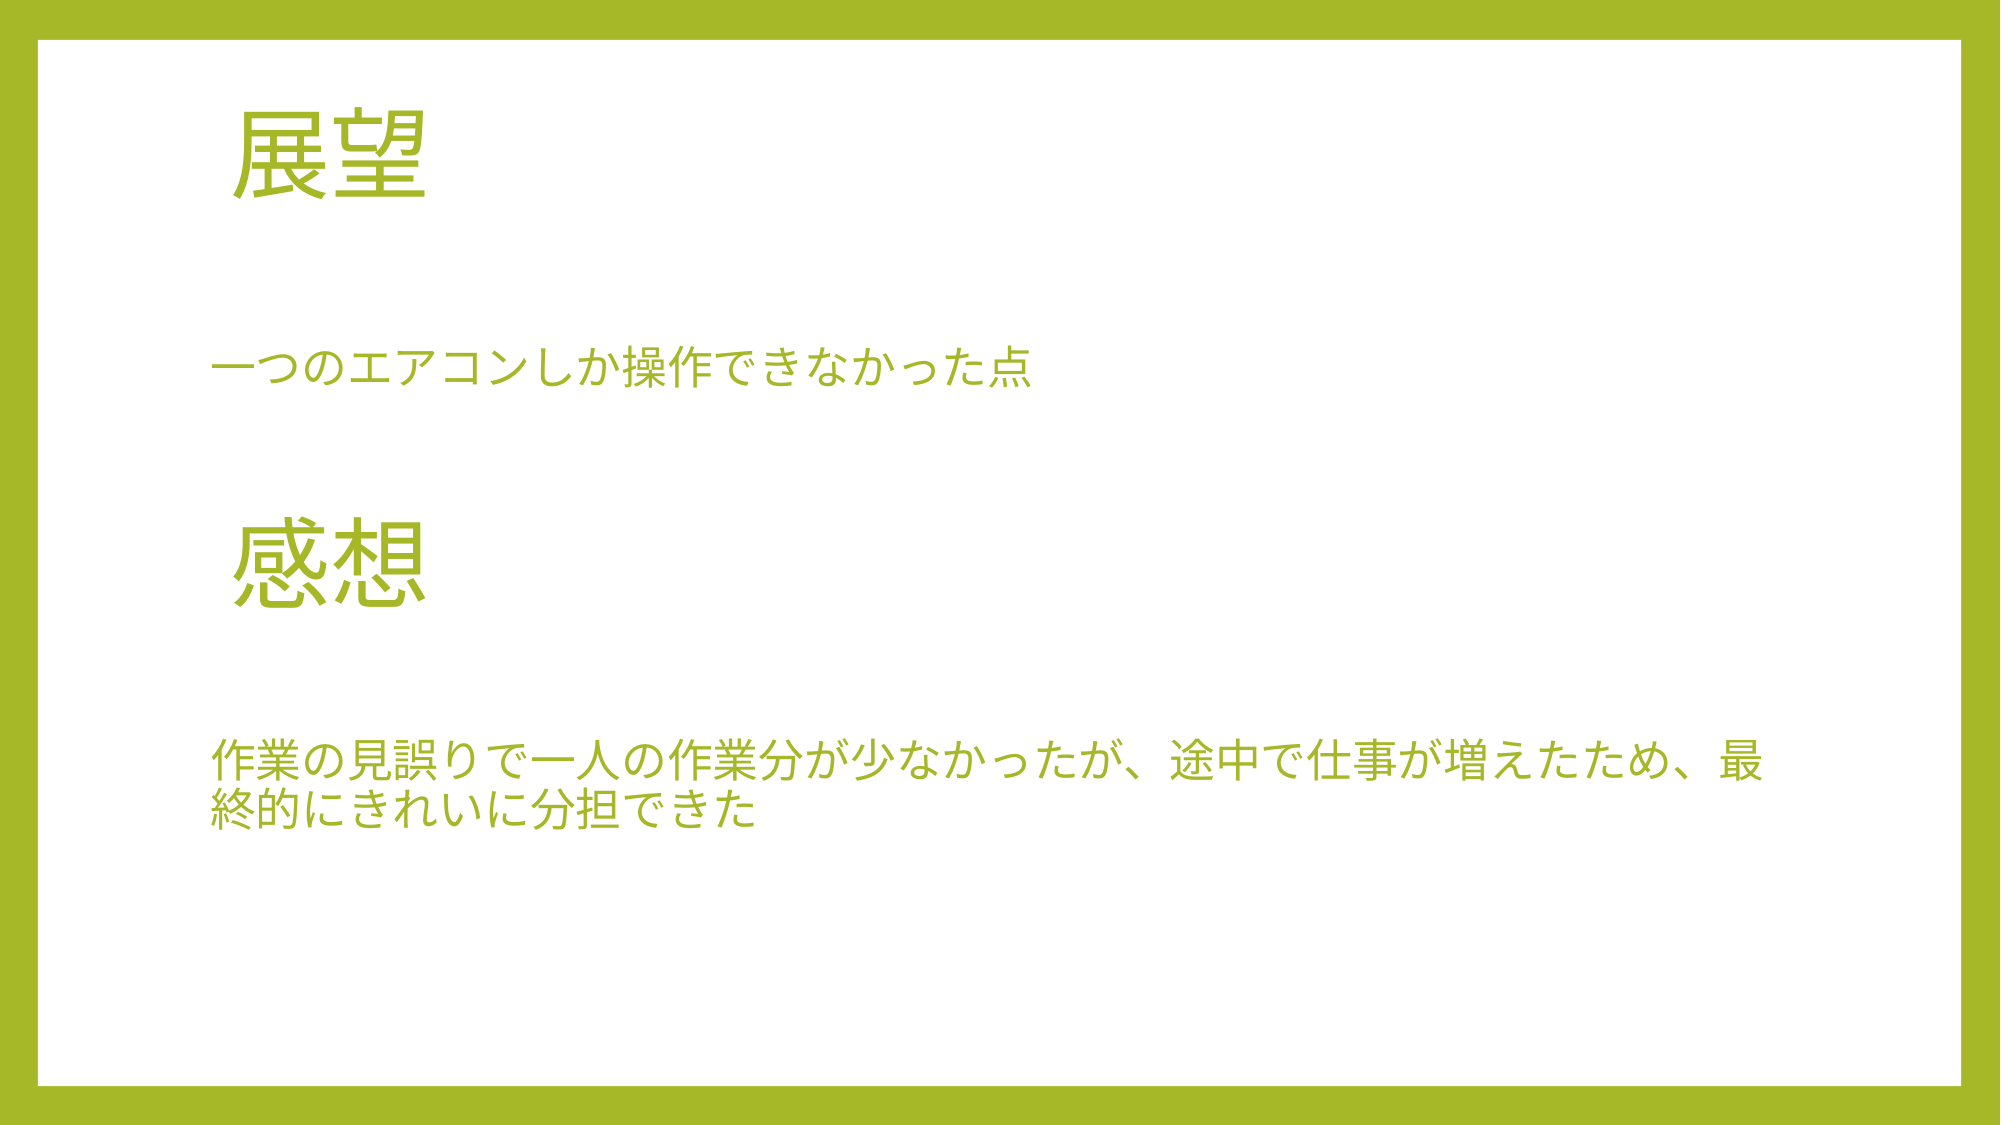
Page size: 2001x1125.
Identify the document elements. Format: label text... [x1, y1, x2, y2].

text_box 展望 [216, 83, 1038, 219]
text_box 感想 [215, 494, 816, 629]
list 一つのエアコンしか操作できなかった点 作業の見誤りで一人の作業分が少なかったが、途中で仕事が増えたため、最終的にきれいに分担できた [187, 337, 1808, 1000]
